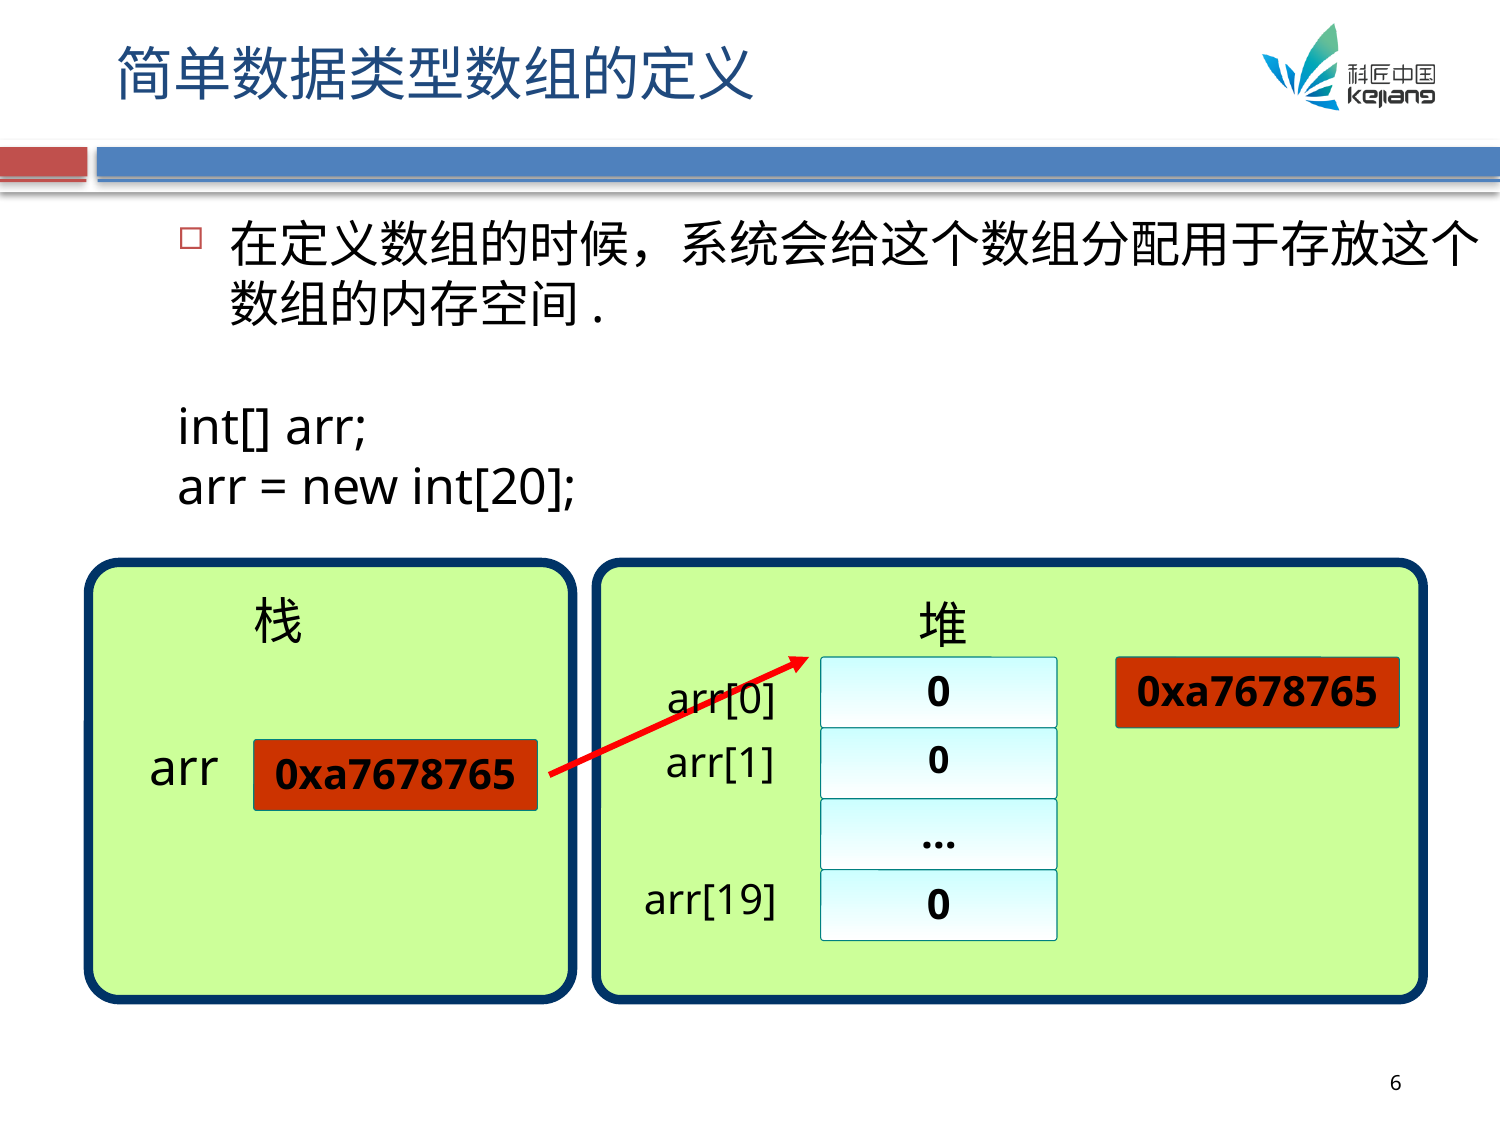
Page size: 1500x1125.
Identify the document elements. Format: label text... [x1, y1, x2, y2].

text_box arr[19] [629, 865, 793, 931]
list 在定义数组的时候，系统会给这个数组分配用于存放这个数组的内存空间. [162, 204, 1500, 1002]
text_box arr [134, 727, 234, 803]
text_box 栈 [238, 581, 319, 657]
text_box 0xa7678765 [1115, 656, 1400, 728]
text_box … [820, 798, 1057, 870]
title 简单数据类型数组的定义 [100, 0, 1439, 143]
text_box 0 [820, 656, 1057, 728]
text_box [88, 562, 573, 1000]
text_box [792, 656, 810, 668]
text_box arr[1] [650, 728, 791, 793]
text_box int[] arr; arr = new int[20]; [159, 385, 1129, 524]
text_box arr[0] [652, 664, 792, 730]
text_box 堆 [903, 586, 984, 657]
text_box 6 [1374, 1062, 1425, 1118]
text_box [596, 562, 1424, 1000]
text_box 0 [820, 727, 1057, 799]
text_box 0 [820, 869, 1057, 941]
text_box 0xa7678765 [253, 739, 538, 811]
picture [1261, 143, 1439, 154]
